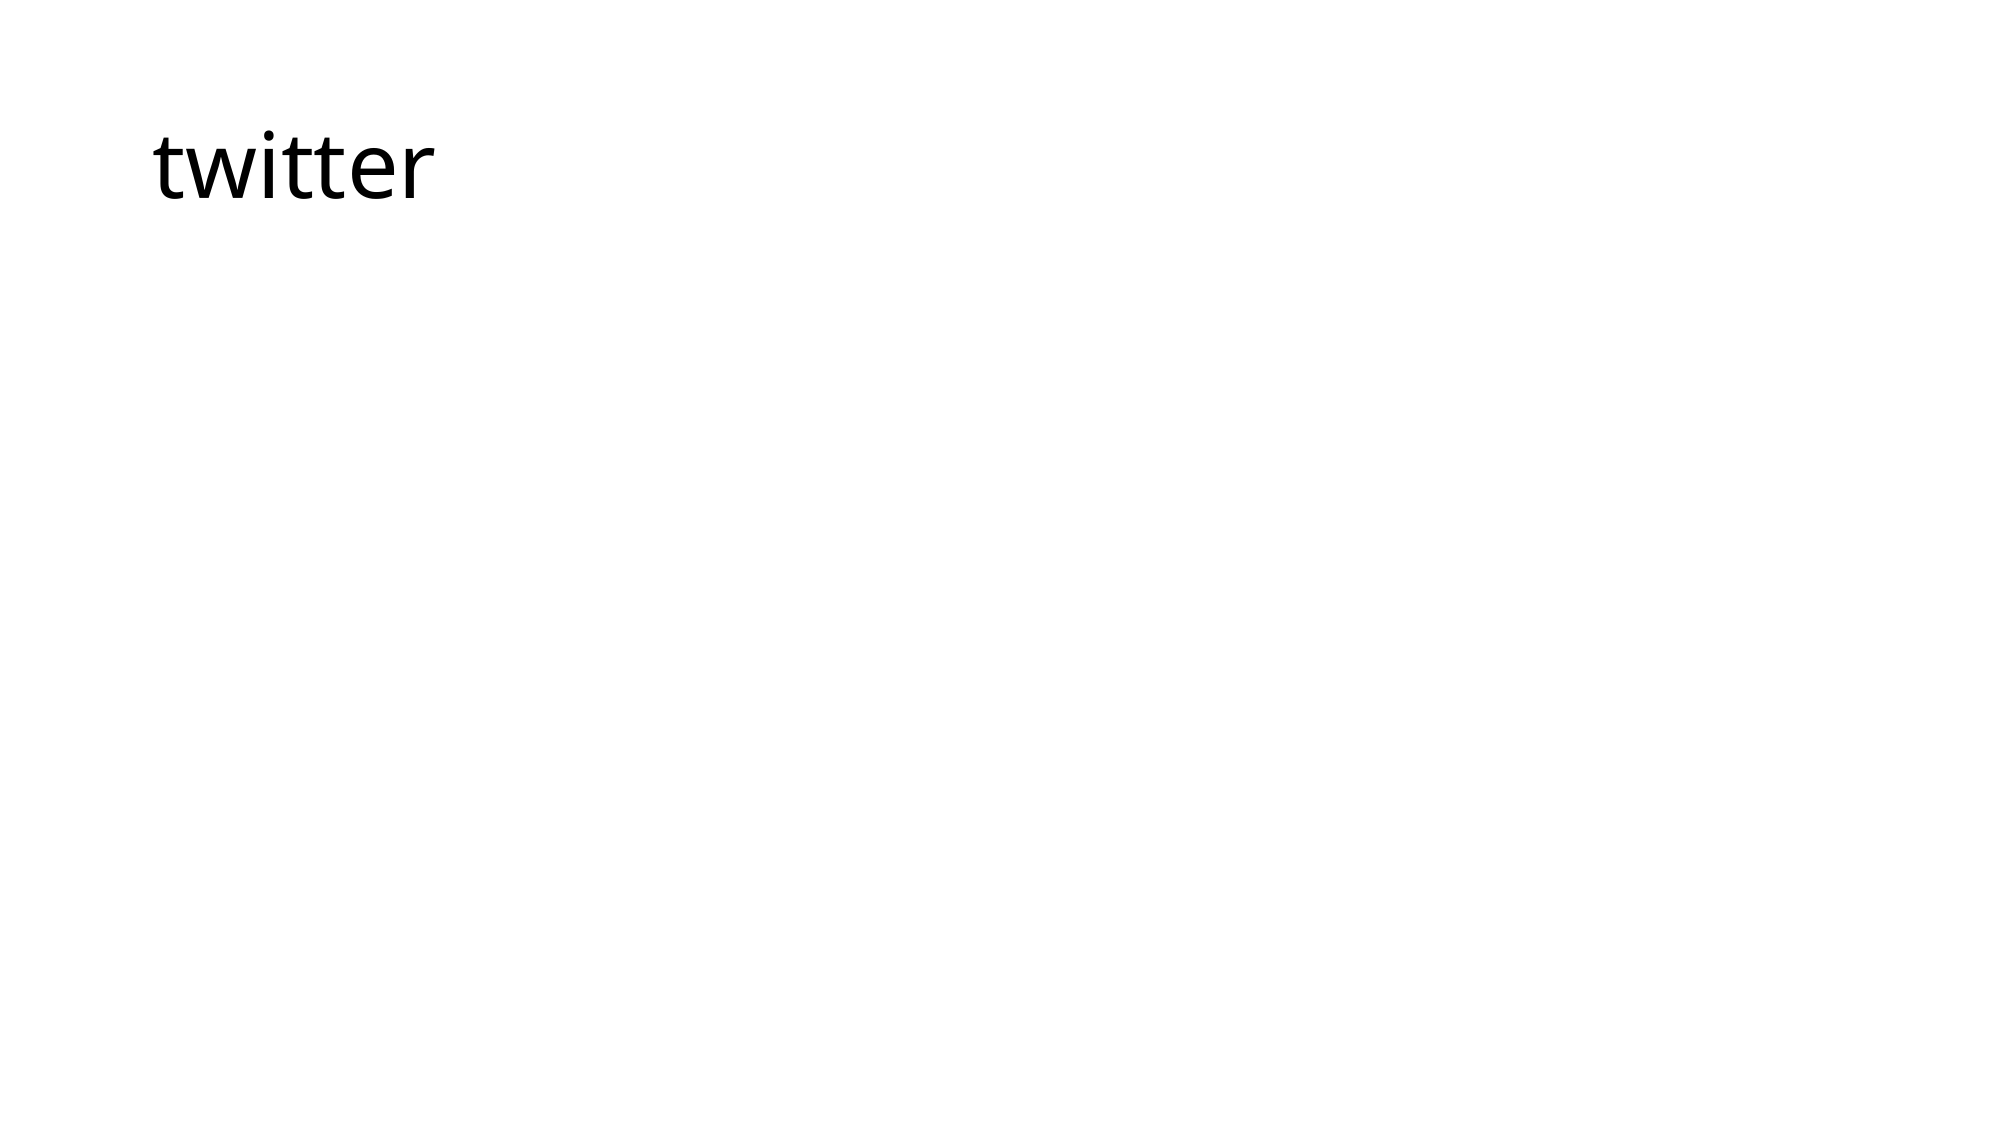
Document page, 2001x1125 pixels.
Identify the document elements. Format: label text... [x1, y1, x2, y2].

title twitter [137, 59, 1863, 278]
